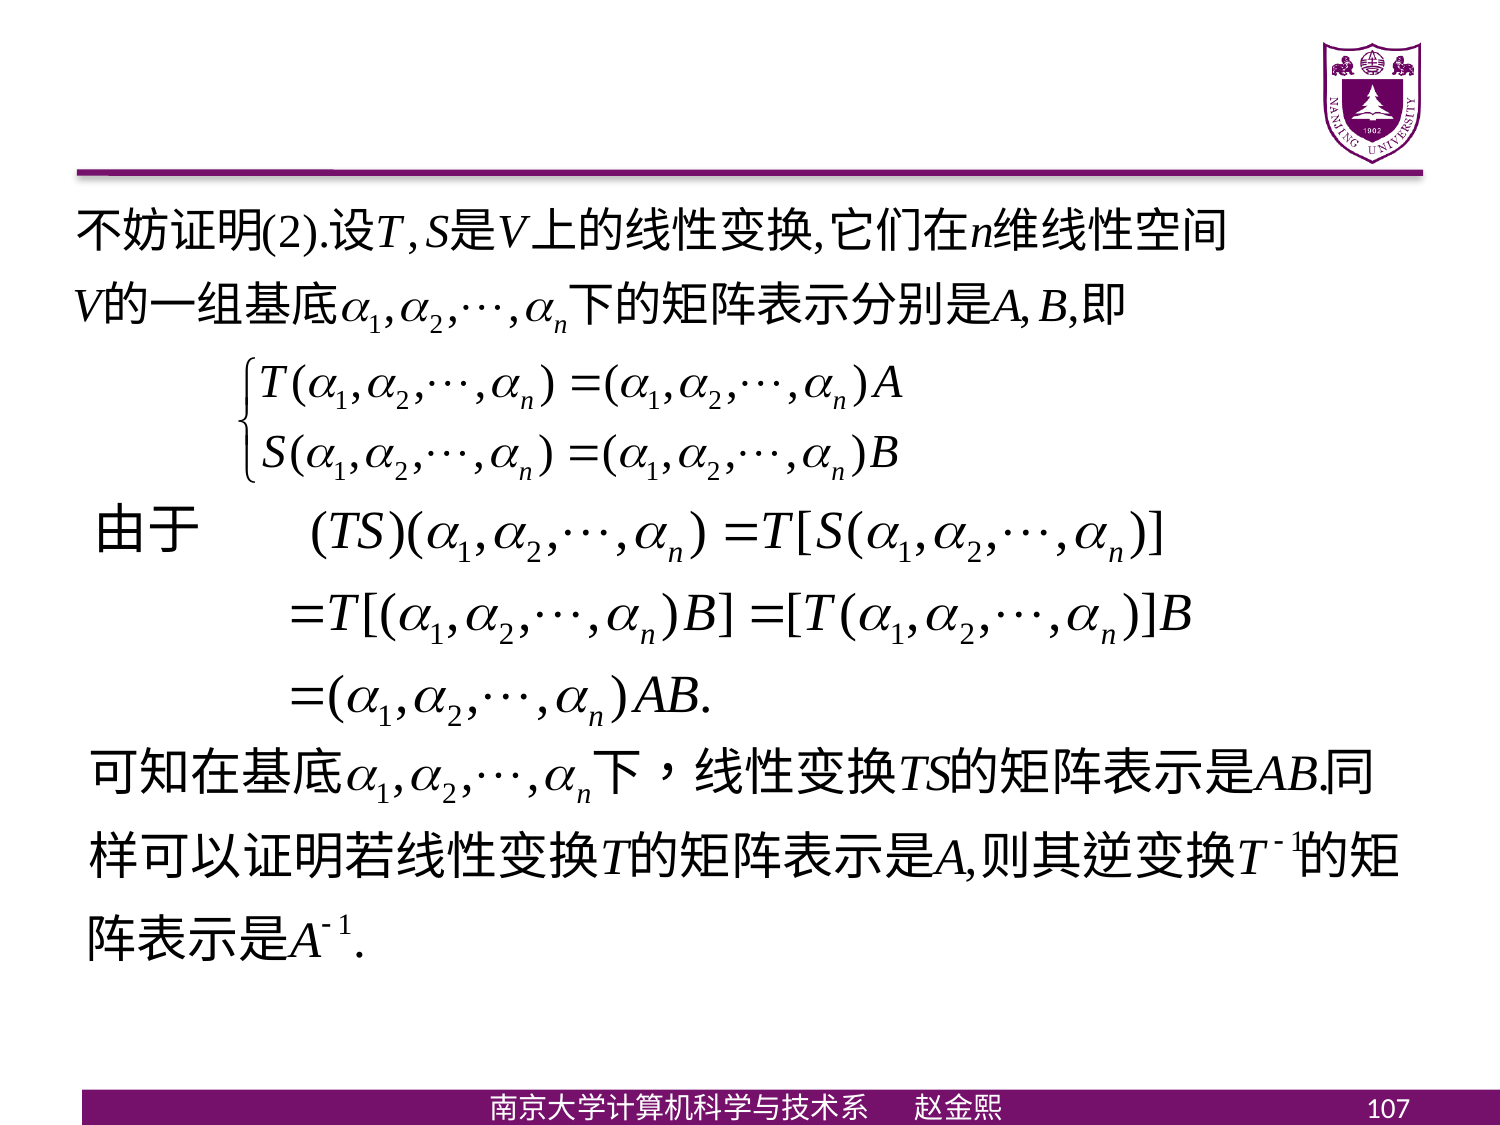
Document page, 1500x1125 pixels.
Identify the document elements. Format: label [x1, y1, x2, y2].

picture [1323, 42, 1421, 164]
text_box [70, 198, 1237, 495]
text_box [81, 738, 1408, 973]
text_box [93, 491, 1204, 739]
